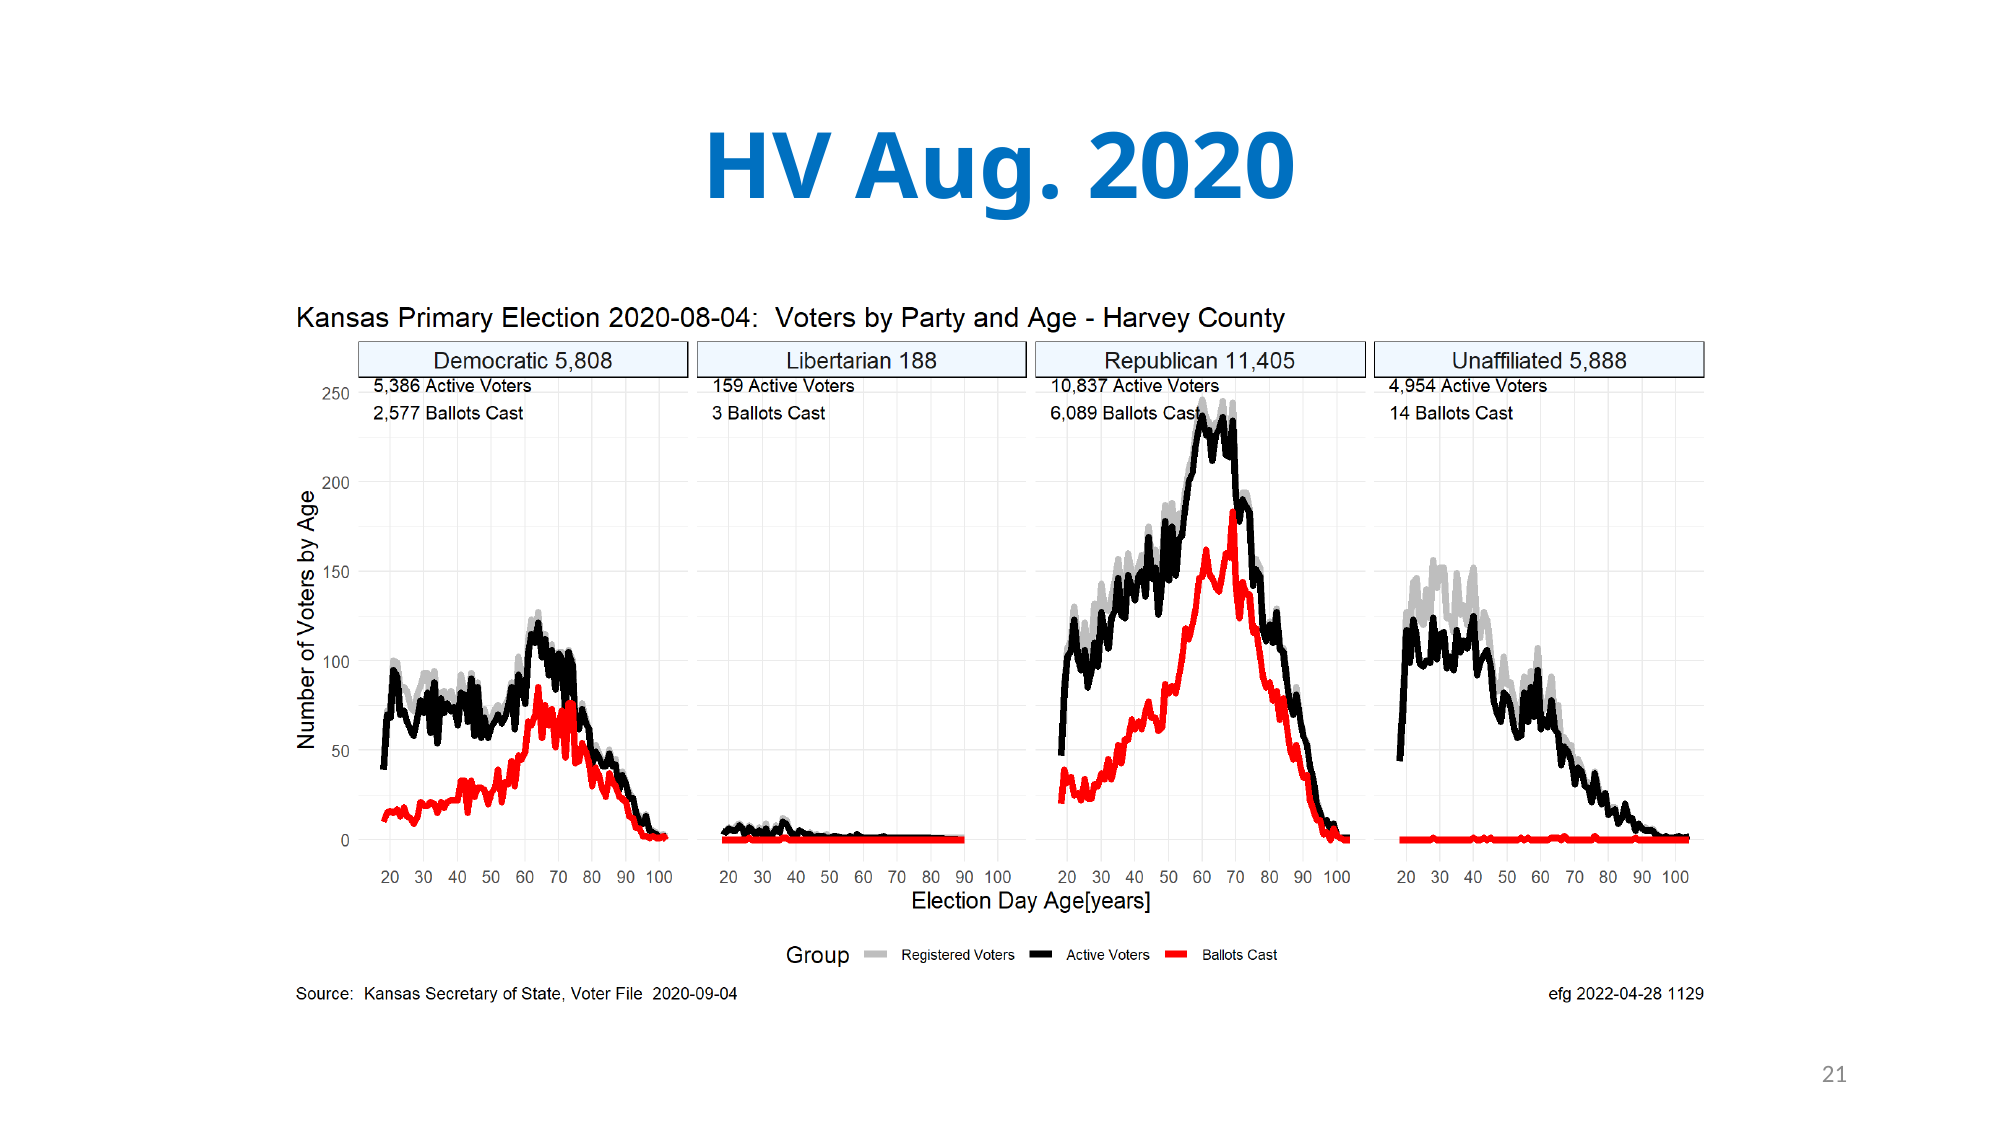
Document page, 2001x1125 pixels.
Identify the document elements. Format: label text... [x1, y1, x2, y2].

picture [287, 297, 1713, 1011]
slide_number ‹#› [1412, 1042, 1863, 1103]
title HV Aug. 2020 [137, 59, 1863, 278]
